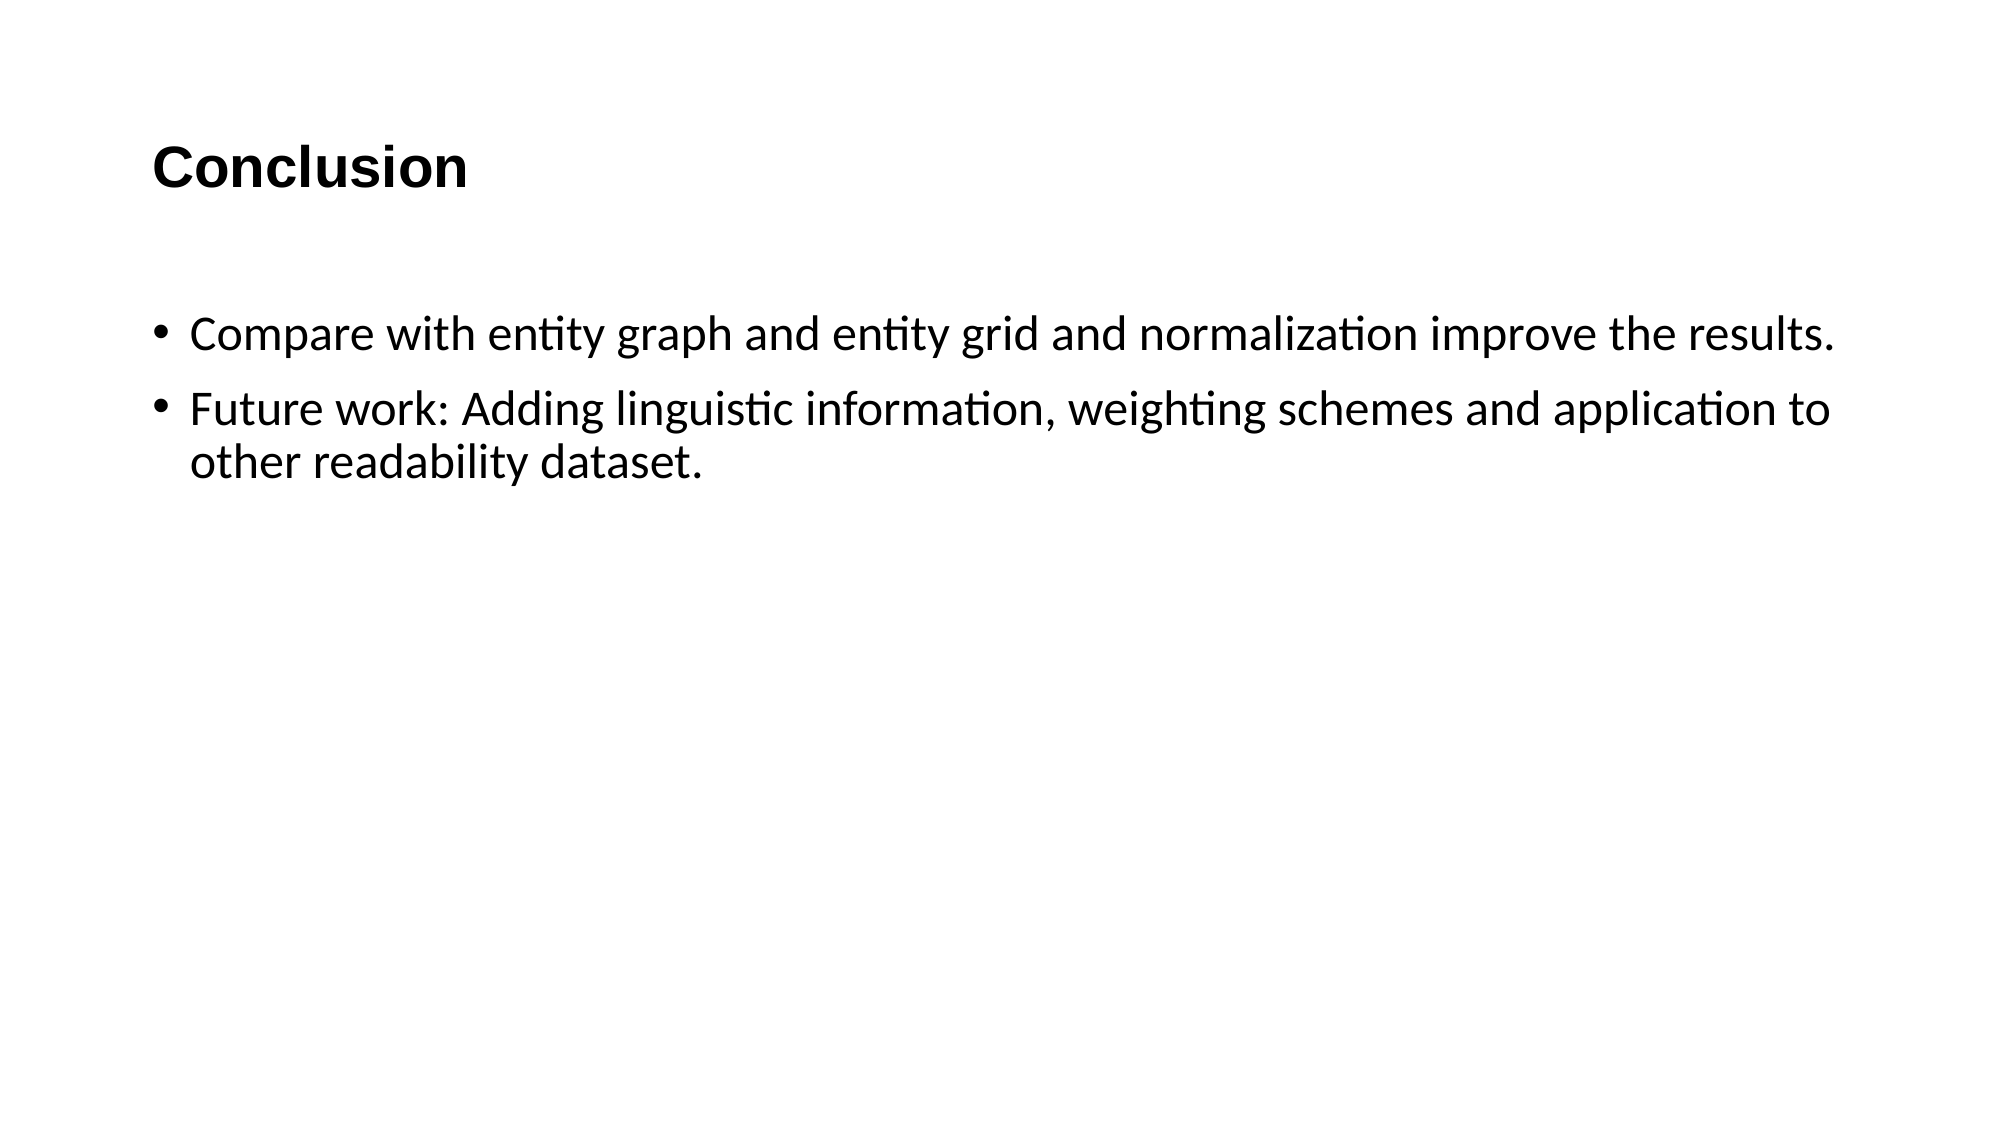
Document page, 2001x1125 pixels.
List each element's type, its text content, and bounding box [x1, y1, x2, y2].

list Compare with entity graph and entity grid and normalization improve the results. Future work: Adding linguistic information, weighting schemes and application to other readability dataset. [137, 299, 1863, 1014]
title Conclusion [137, 59, 1863, 278]
